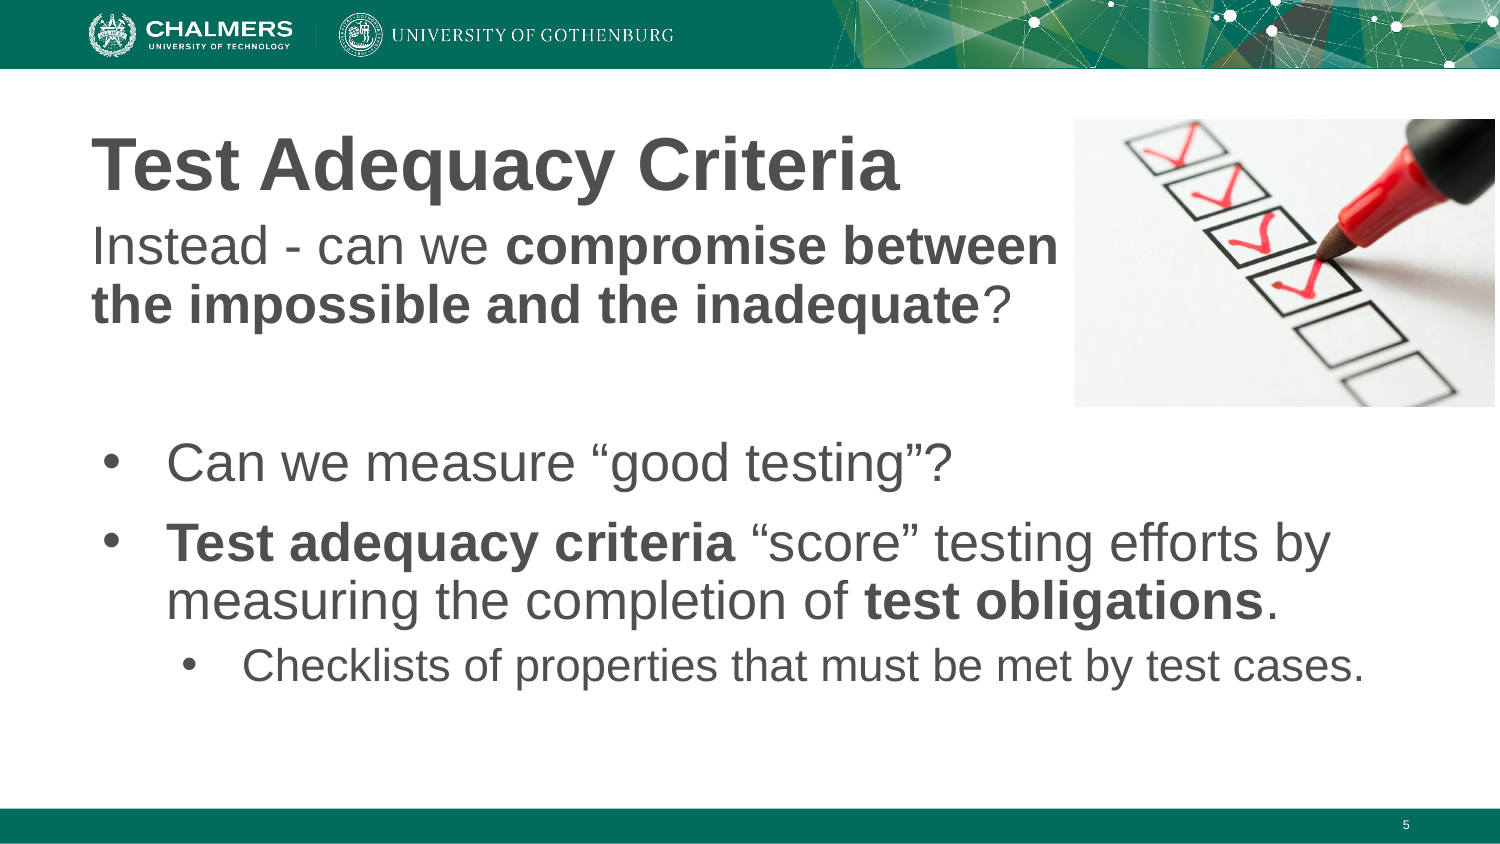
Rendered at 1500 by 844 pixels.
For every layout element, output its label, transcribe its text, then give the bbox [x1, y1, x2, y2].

picture [64, 0, 696, 85]
picture [1074, 119, 1495, 407]
slide_number ‹#› [1074, 809, 1425, 844]
title Test Adequacy Criteria [76, 100, 1425, 210]
picture [759, 0, 1500, 68]
list Instead - can we compromise between the impossible and the inadequate? Can we measure “good testing”? Test adequacy criteria “score” testing efforts by measuring the completion of test obligations. Checklists of properties that must be met by test cases. [76, 210, 1425, 782]
